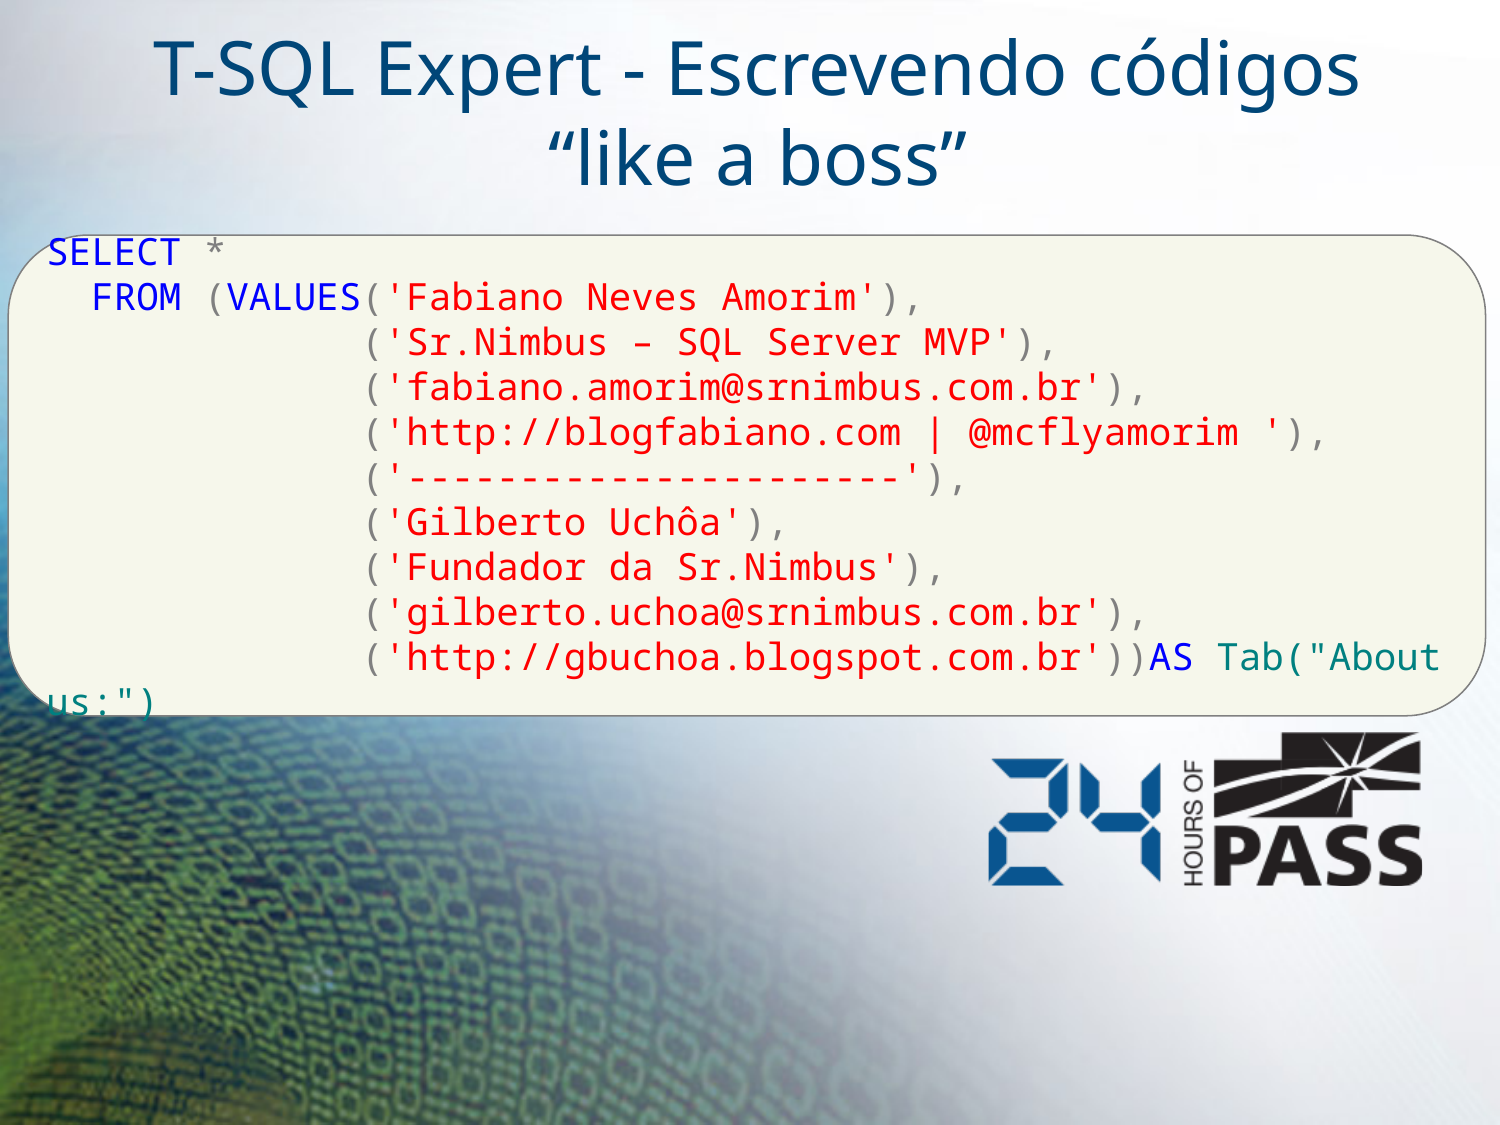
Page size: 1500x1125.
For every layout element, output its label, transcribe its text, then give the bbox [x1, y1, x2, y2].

picture [0, 0, 1500, 1125]
title T-SQL Expert - Escrevendo códigos “like a boss” [72, 32, 1444, 209]
text_box SELECT * FROM (VALUES('Fabiano Neves Amorim'), ('Sr.Nimbus – SQL Server MVP'), ('fabiano.amorim@srnimbus.com.br'), ('http://blogfabiano.com | @mcflyamorim '), ('----------------------'), ('Gilberto Uchôa'), ('Fundador da Sr.Nimbus'), ('gilberto.uchoa@srnimbus.com.br'), ('http://gbuchoa.blogspot.com.br'))AS Tab("About us:") [8, 235, 1486, 716]
